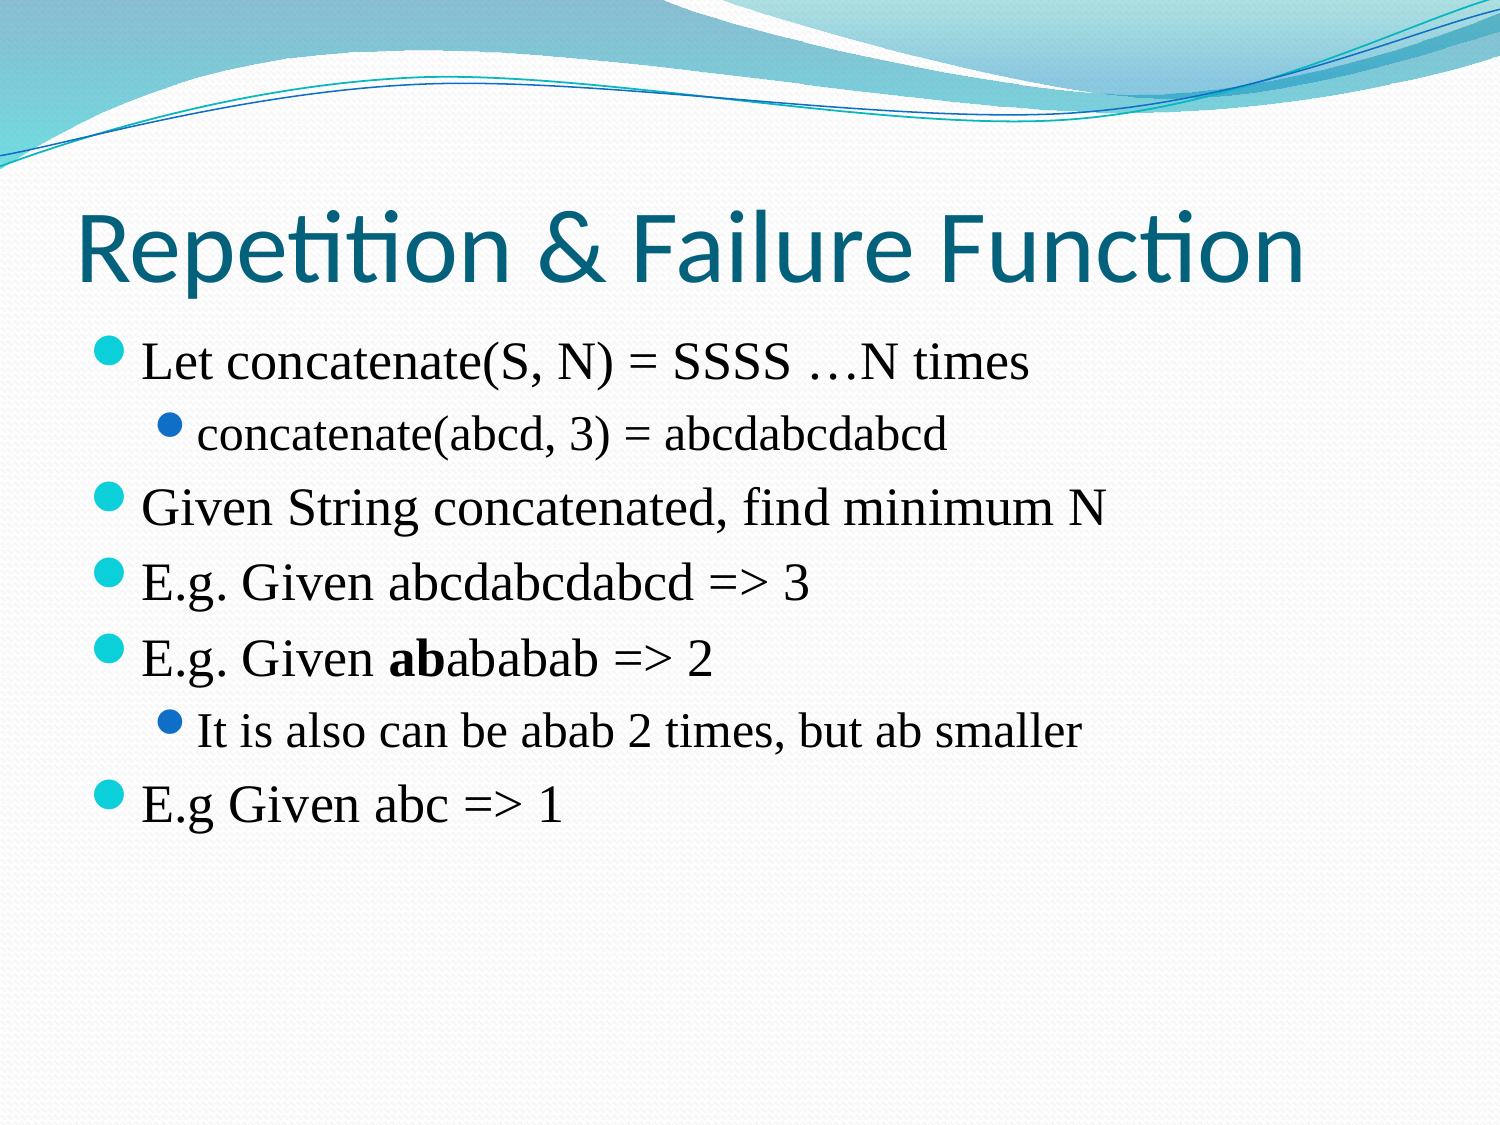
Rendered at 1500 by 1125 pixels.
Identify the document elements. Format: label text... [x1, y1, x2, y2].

title Repetition & Failure Function [75, 115, 1425, 303]
list Let concatenate(S, N) = SSSS …N times concatenate(abcd, 3) = abcdabcdabcd Given String concatenated, find minimum N E.g. Given abcdabcdabcd => 3 E.g. Given abababab => 2 It is also can be abab 2 times, but ab smaller E.g Given abc => 1 [75, 317, 1425, 1038]
